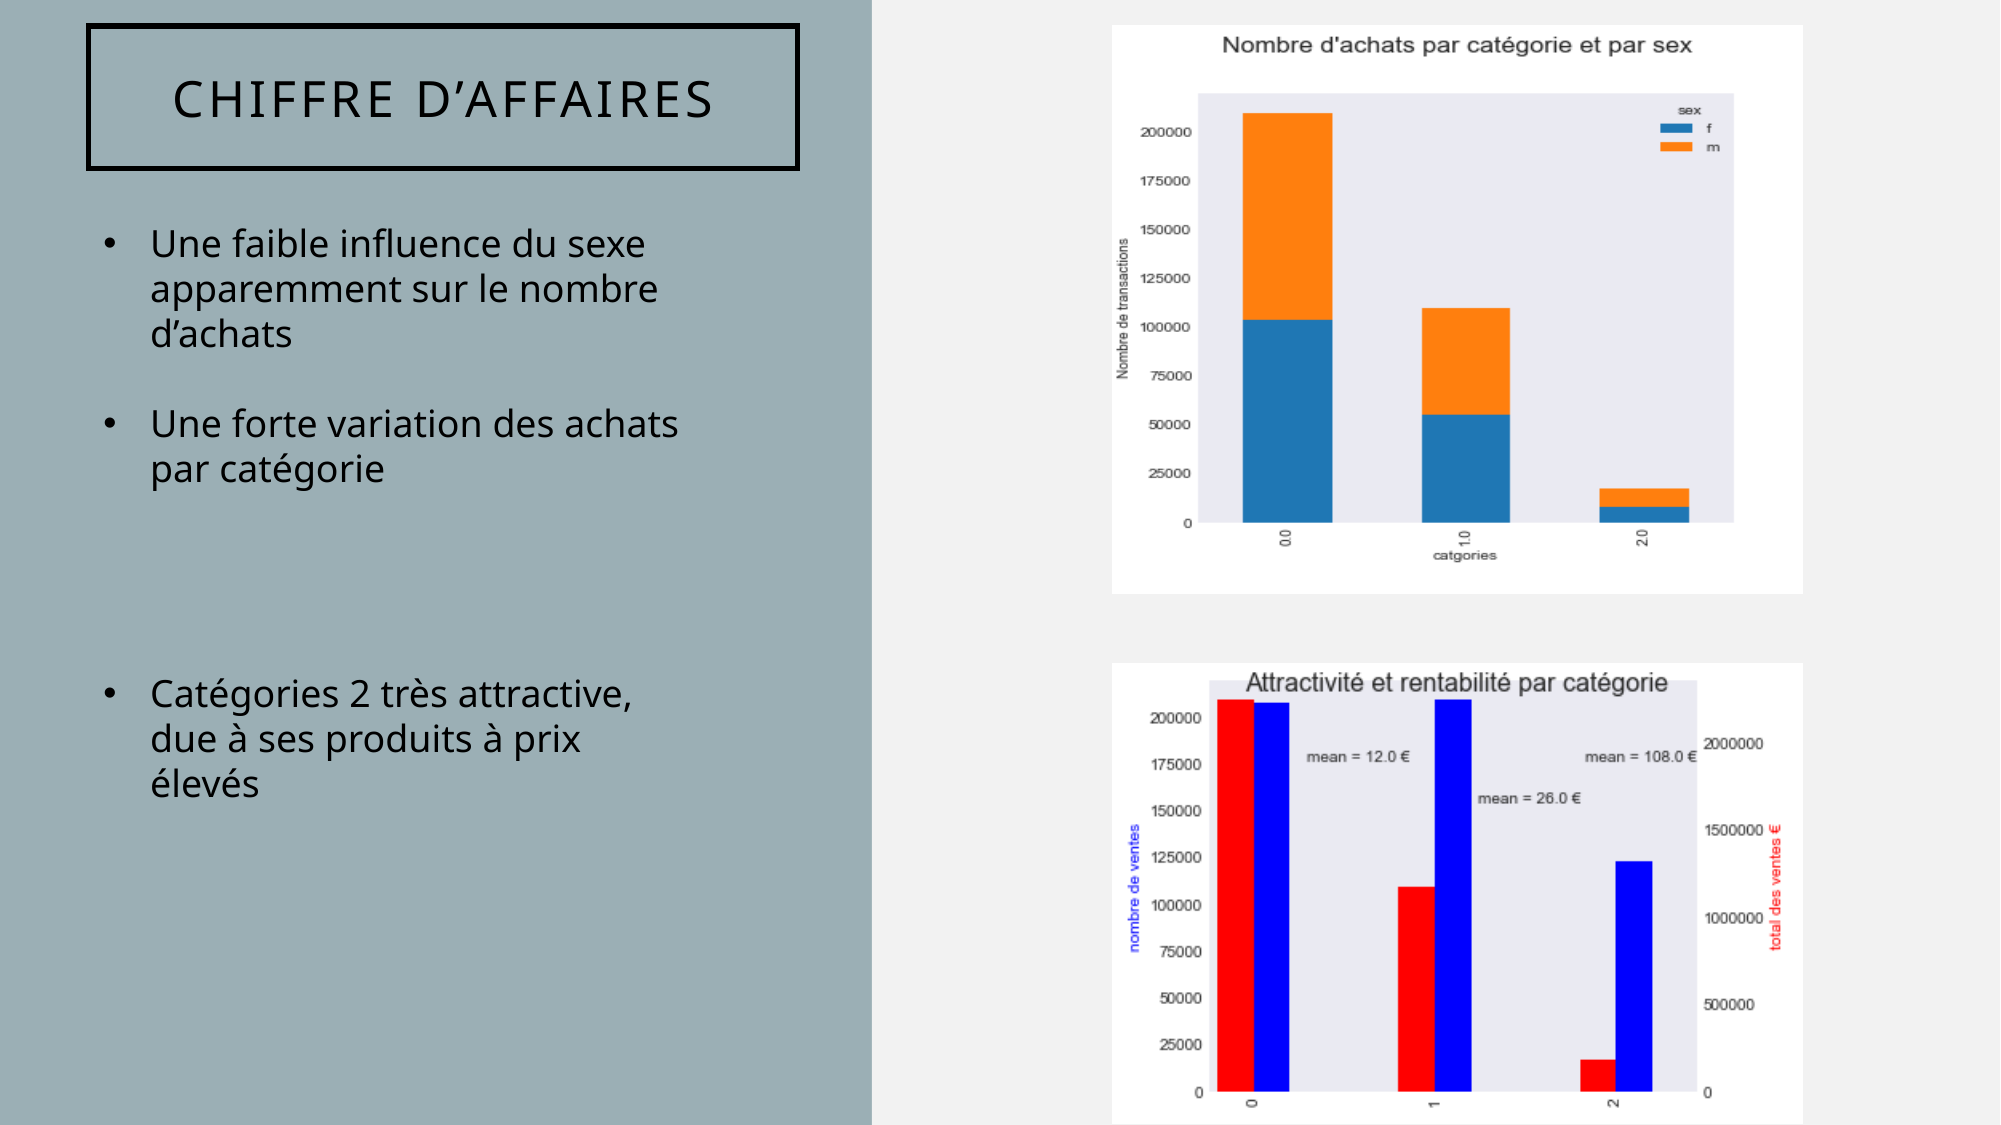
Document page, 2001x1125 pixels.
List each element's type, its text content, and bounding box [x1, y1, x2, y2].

text_box [871, 0, 2000, 1125]
picture [1112, 663, 1803, 1124]
title Chiffre d’affaireS [86, 23, 800, 171]
picture [1112, 25, 1803, 594]
text_box Une faible influence du sexe apparemment sur le nombre d’achats Une forte variation des achats par catégorie Catégories 2 très attractive, due à ses produits à prix élevés [88, 212, 704, 858]
